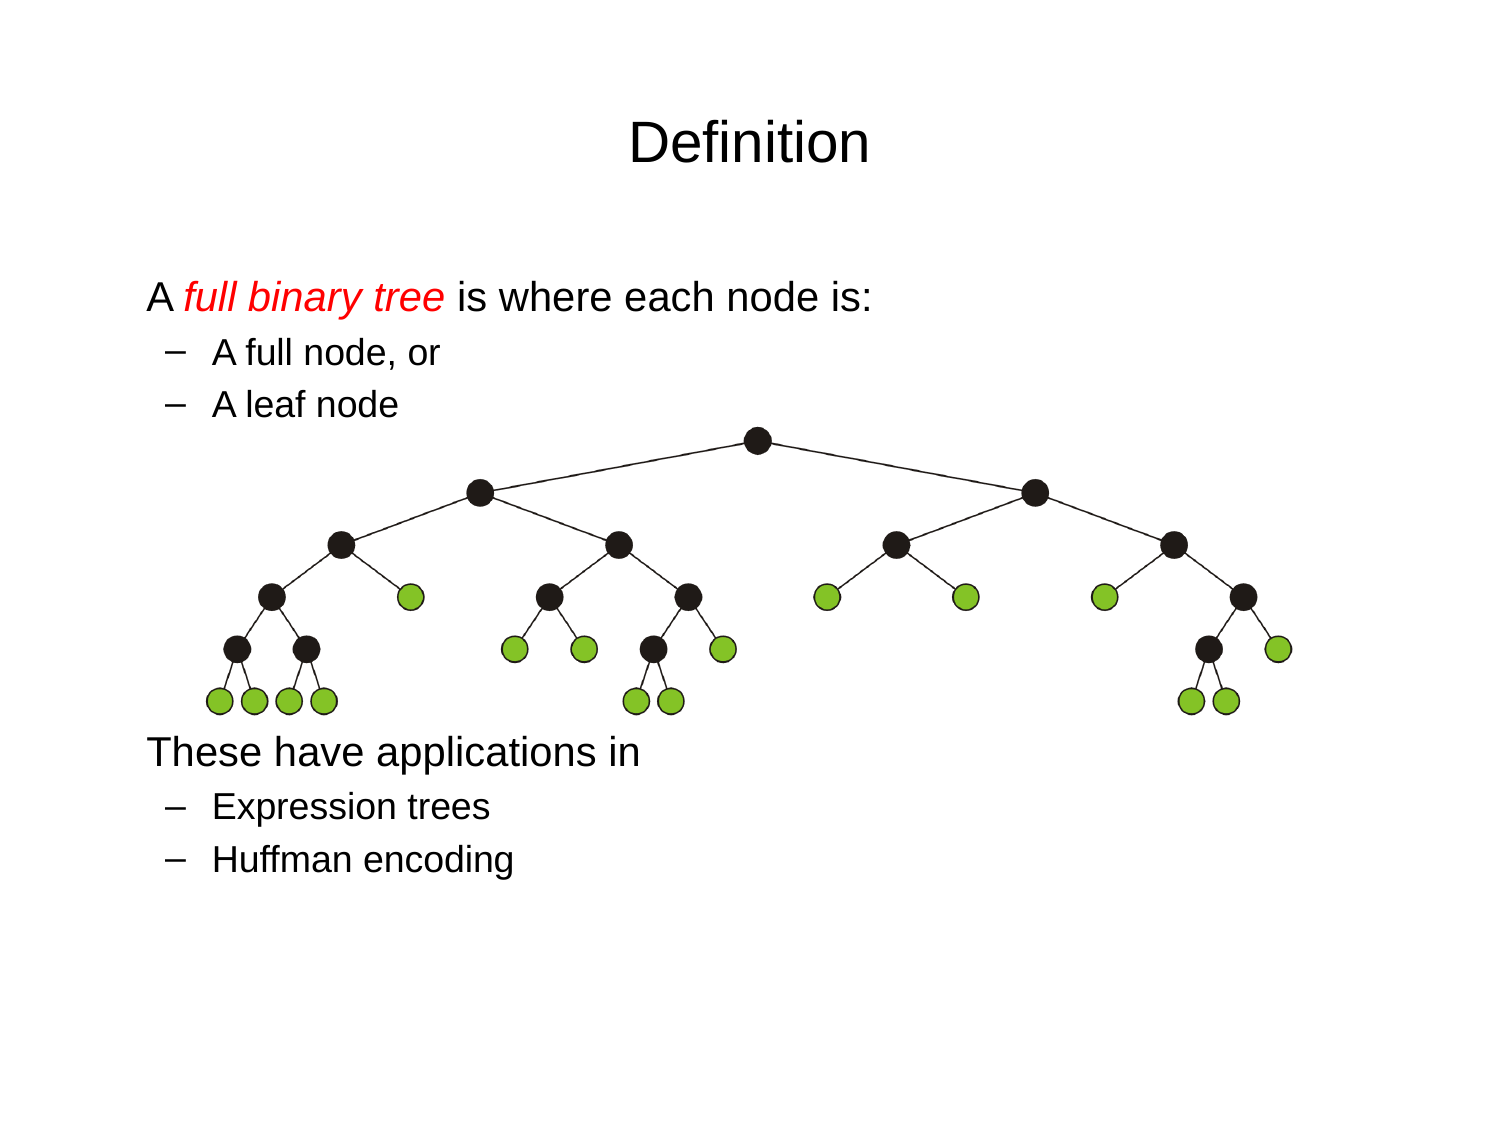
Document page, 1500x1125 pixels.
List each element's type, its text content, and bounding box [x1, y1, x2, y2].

list A full binary tree is where each node is: A full node, or A leaf node These have applications in Expression trees Huffman encoding [74, 262, 1426, 1006]
title Definition [74, 44, 1426, 233]
picture [202, 422, 1313, 762]
